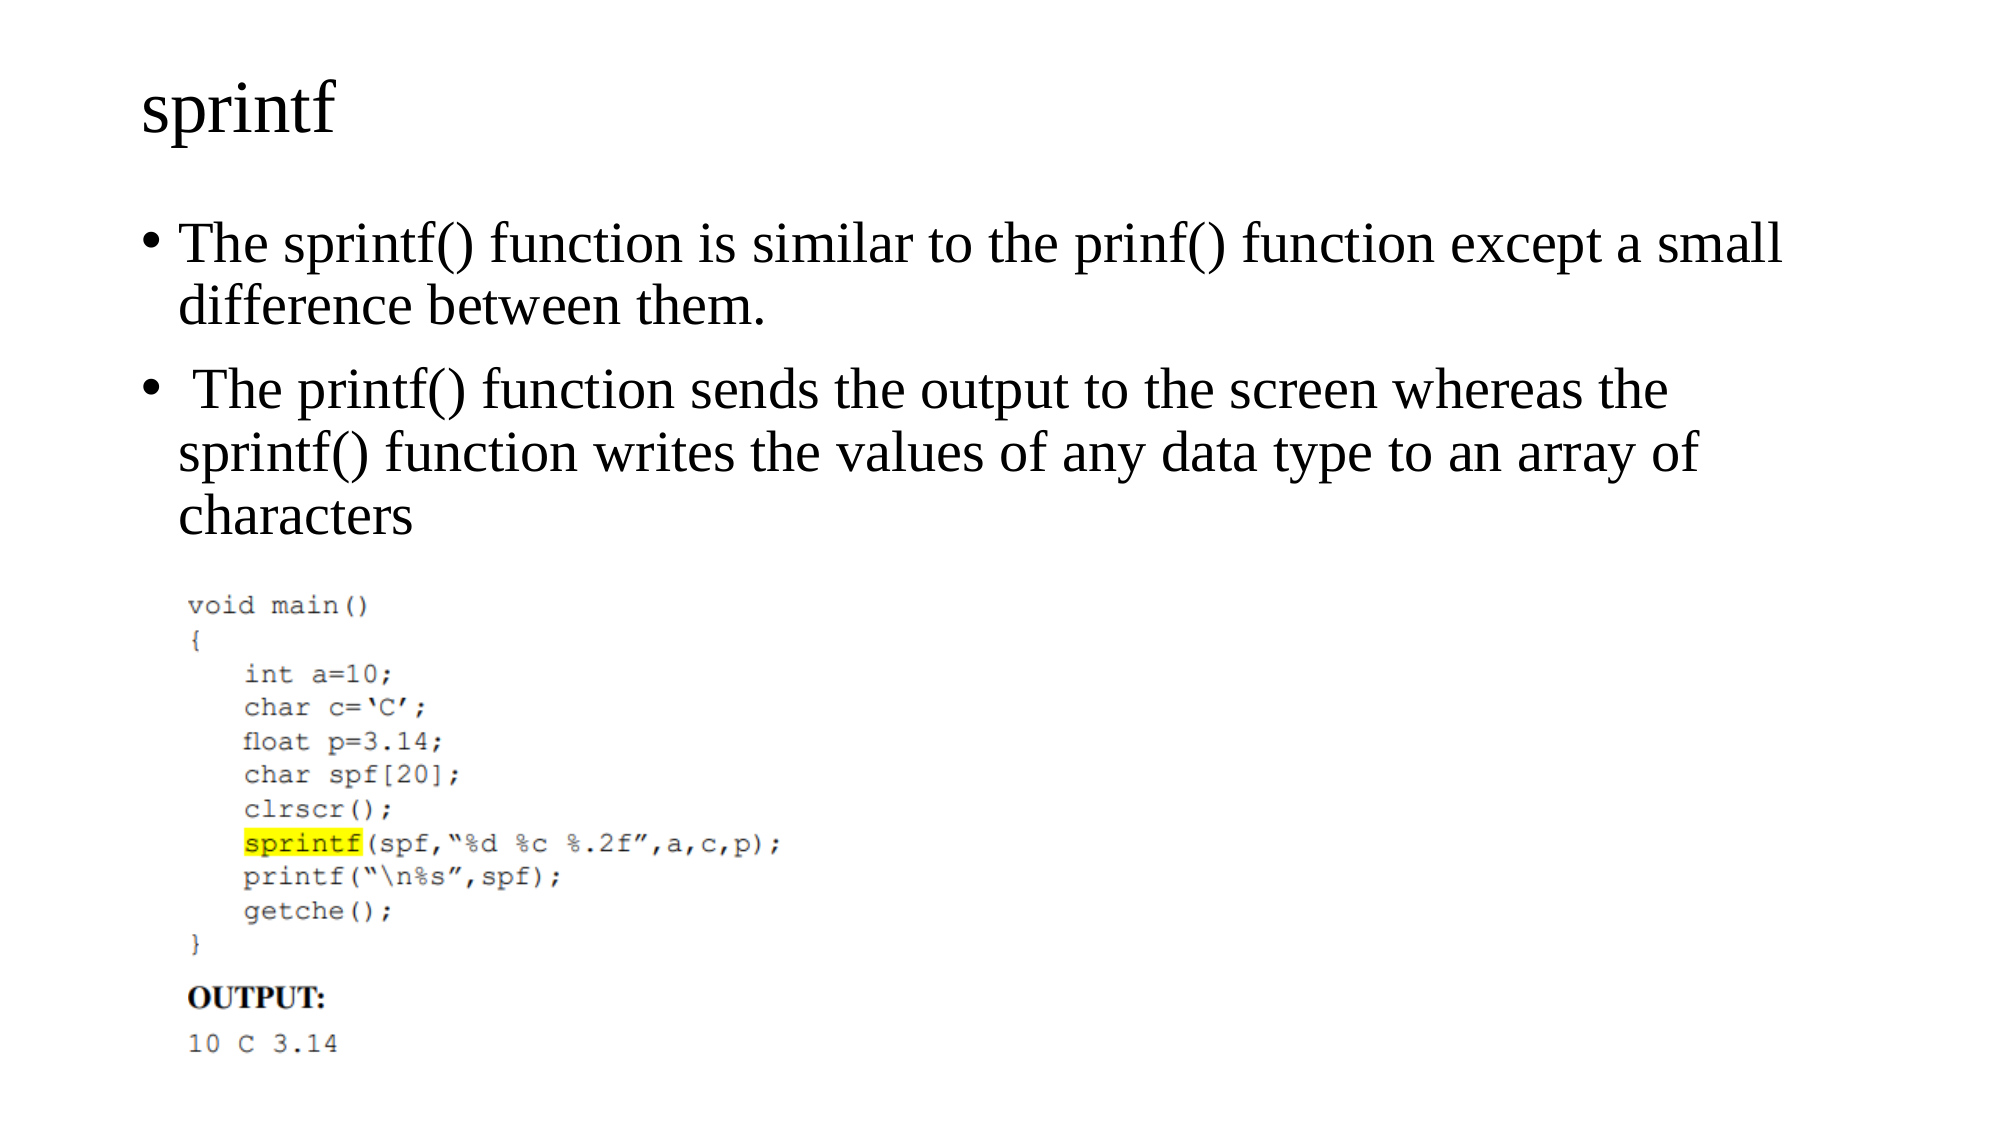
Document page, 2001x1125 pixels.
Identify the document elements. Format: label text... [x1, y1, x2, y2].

picture [188, 579, 797, 1074]
title sprintf [125, 44, 1851, 174]
list The sprintf() function is similar to the prinf() function except a small difference between them. The printf() function sends the output to the screen whereas the sprintf() function writes the values of any data type to an array of characters [125, 204, 1851, 919]
